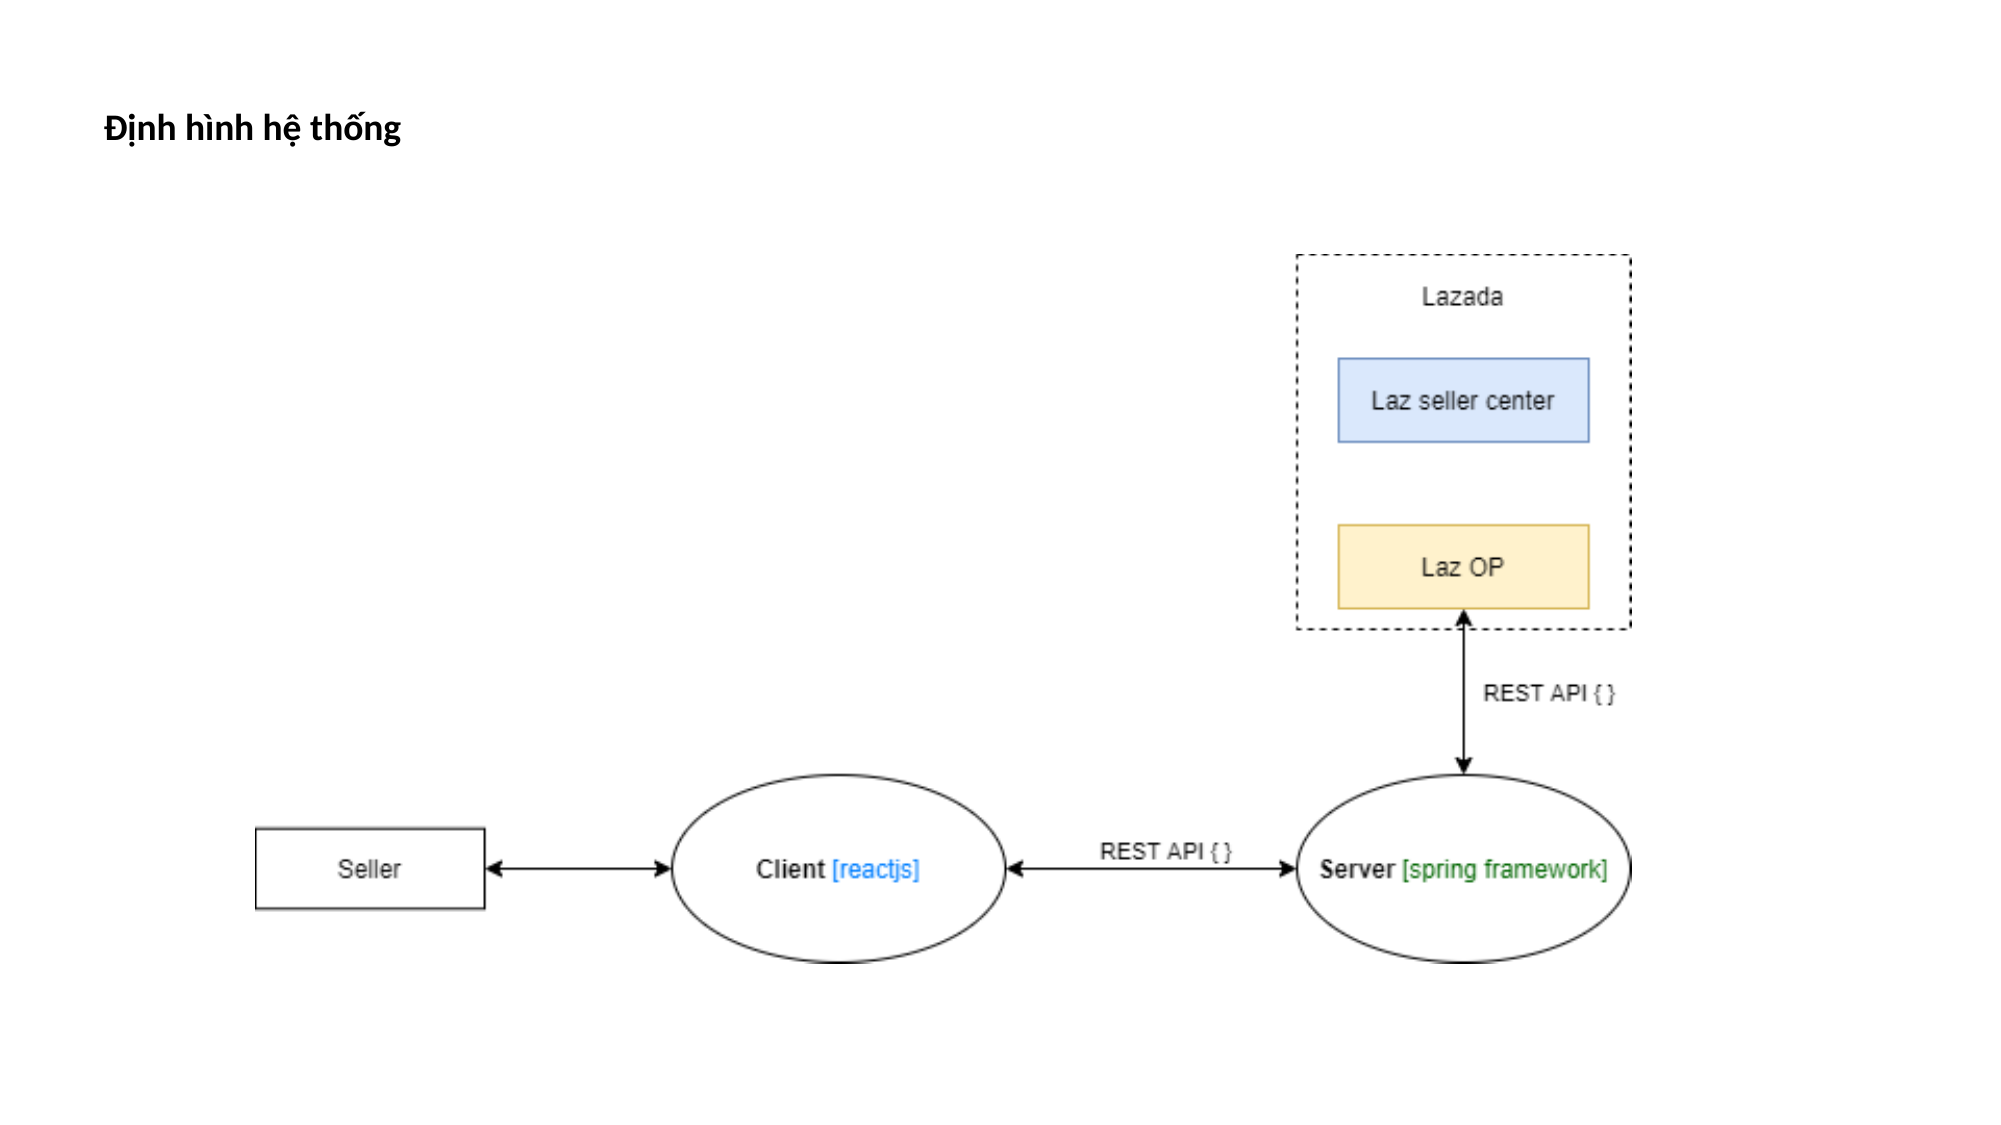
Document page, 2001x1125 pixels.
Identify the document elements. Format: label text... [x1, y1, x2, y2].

picture [255, 254, 1632, 965]
text_box Định hình hệ thống [88, 95, 617, 155]
